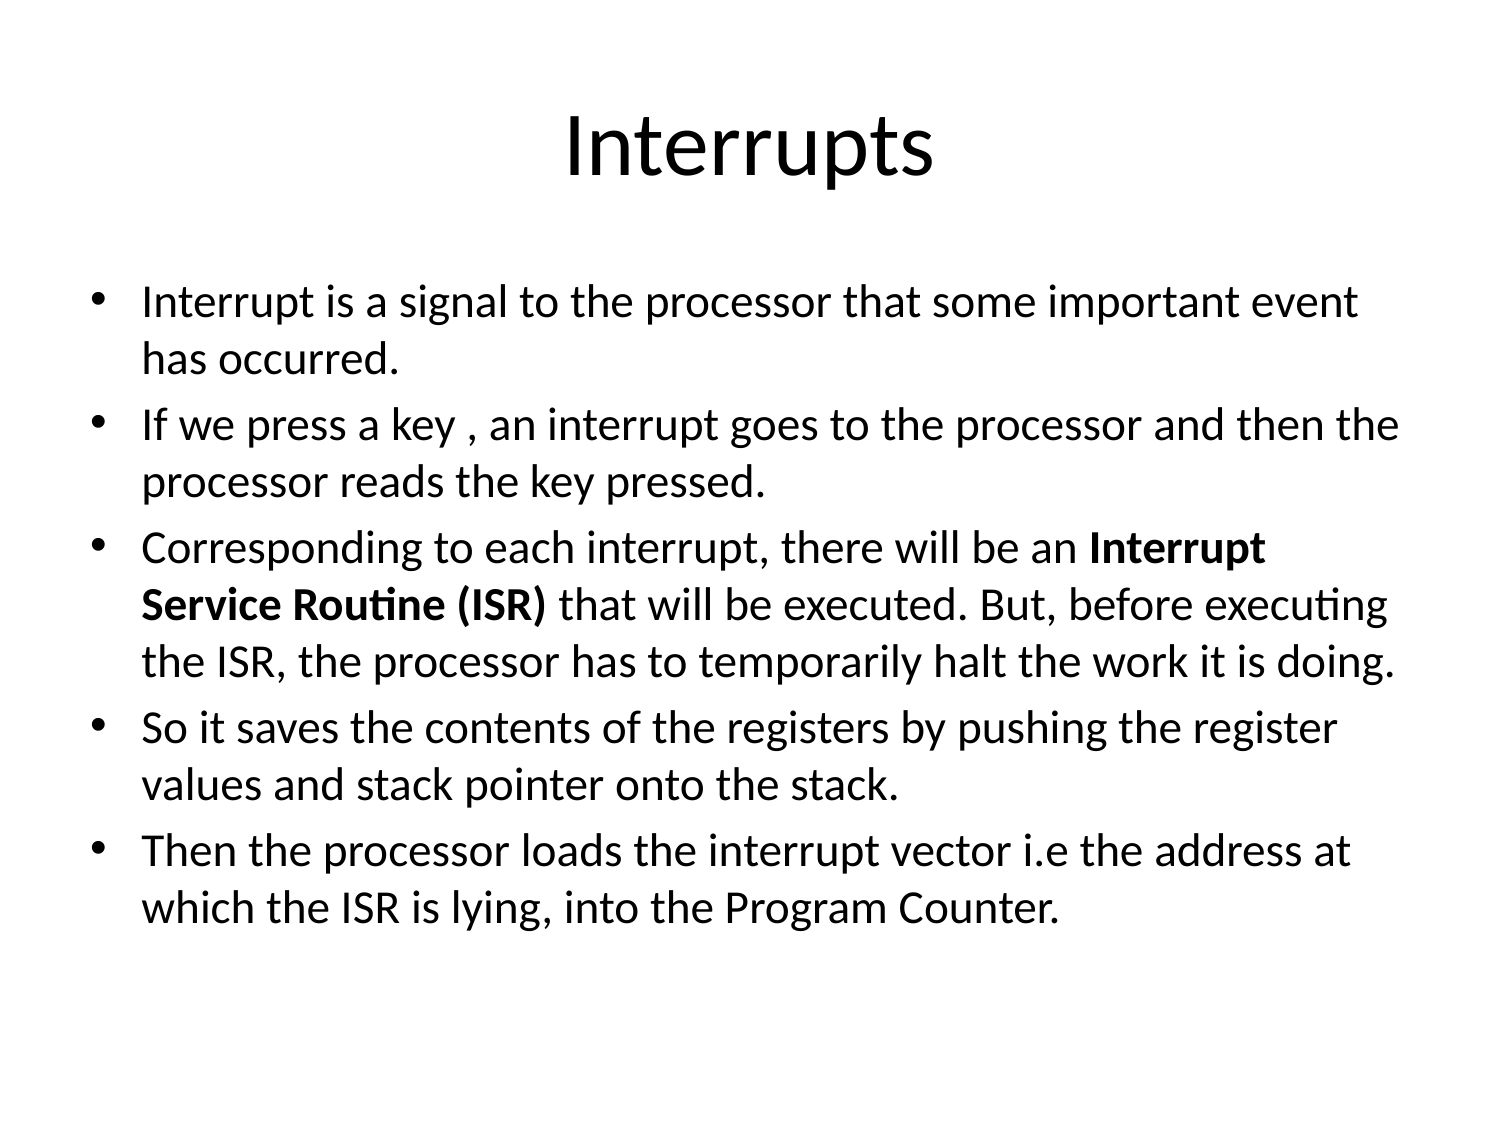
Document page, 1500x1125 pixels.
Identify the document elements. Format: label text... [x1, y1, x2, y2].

title Interrupts [75, 45, 1425, 233]
list Interrupt is a signal to the processor that some important event has occurred. If we press a key , an interrupt goes to the processor and then the processor reads the key pressed. Corresponding to each interrupt, there will be an Interrupt Service Routine (ISR) that will be executed. But, before executing the ISR, the processor has to temporarily halt the work it is doing. So it saves the contents of the registers by pushing the register values and stack pointer onto the stack. Then the processor loads the interrupt vector i.e the address at which the ISR is lying, into the Program Counter. [75, 262, 1425, 1005]
